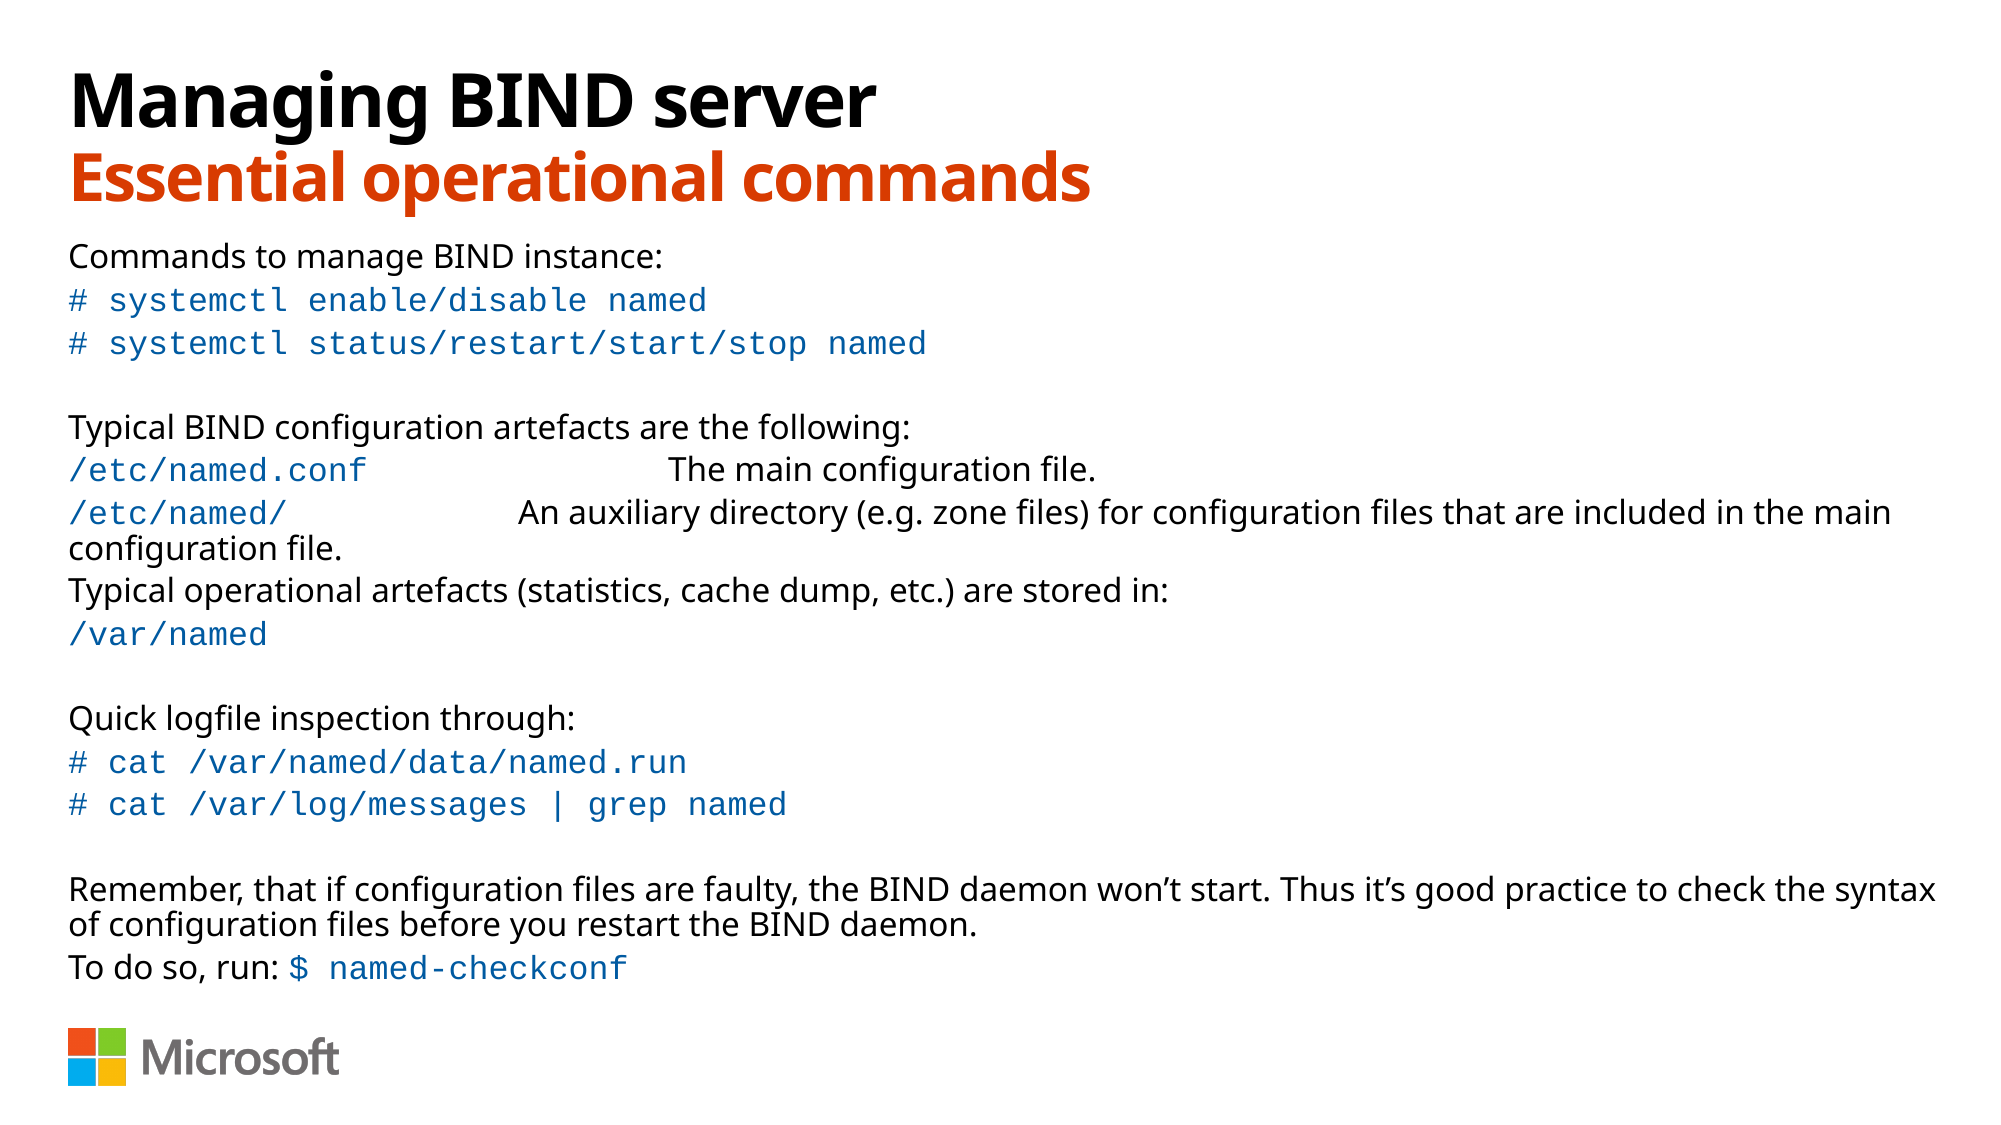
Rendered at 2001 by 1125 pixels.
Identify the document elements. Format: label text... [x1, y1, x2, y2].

list Commands to manage BIND instance: # systemctl enable/disable named # systemctl status/restart/start/stop named Typical BIND configuration artefacts are the following: /etc/named.conf The main configuration file. /etc/named/ An auxiliary directory (e.g. zone files) for configuration files that are included in the main configuration file. Typical operational artefacts (statistics, cache dump, etc.) are stored in: /var/named Quick logfile inspection through: # cat /var/named/data/named.run # cat /var/log/messages | grep named Remember, that if configuration files are faulty, the BIND daemon won’t start. Thus it’s good practice to check the syntax of configuration files before you restart the BIND daemon. To do so, run: $ named-checkconf [44, 225, 1979, 1125]
title Managing BIND server Essential operational commands [44, 47, 1957, 196]
